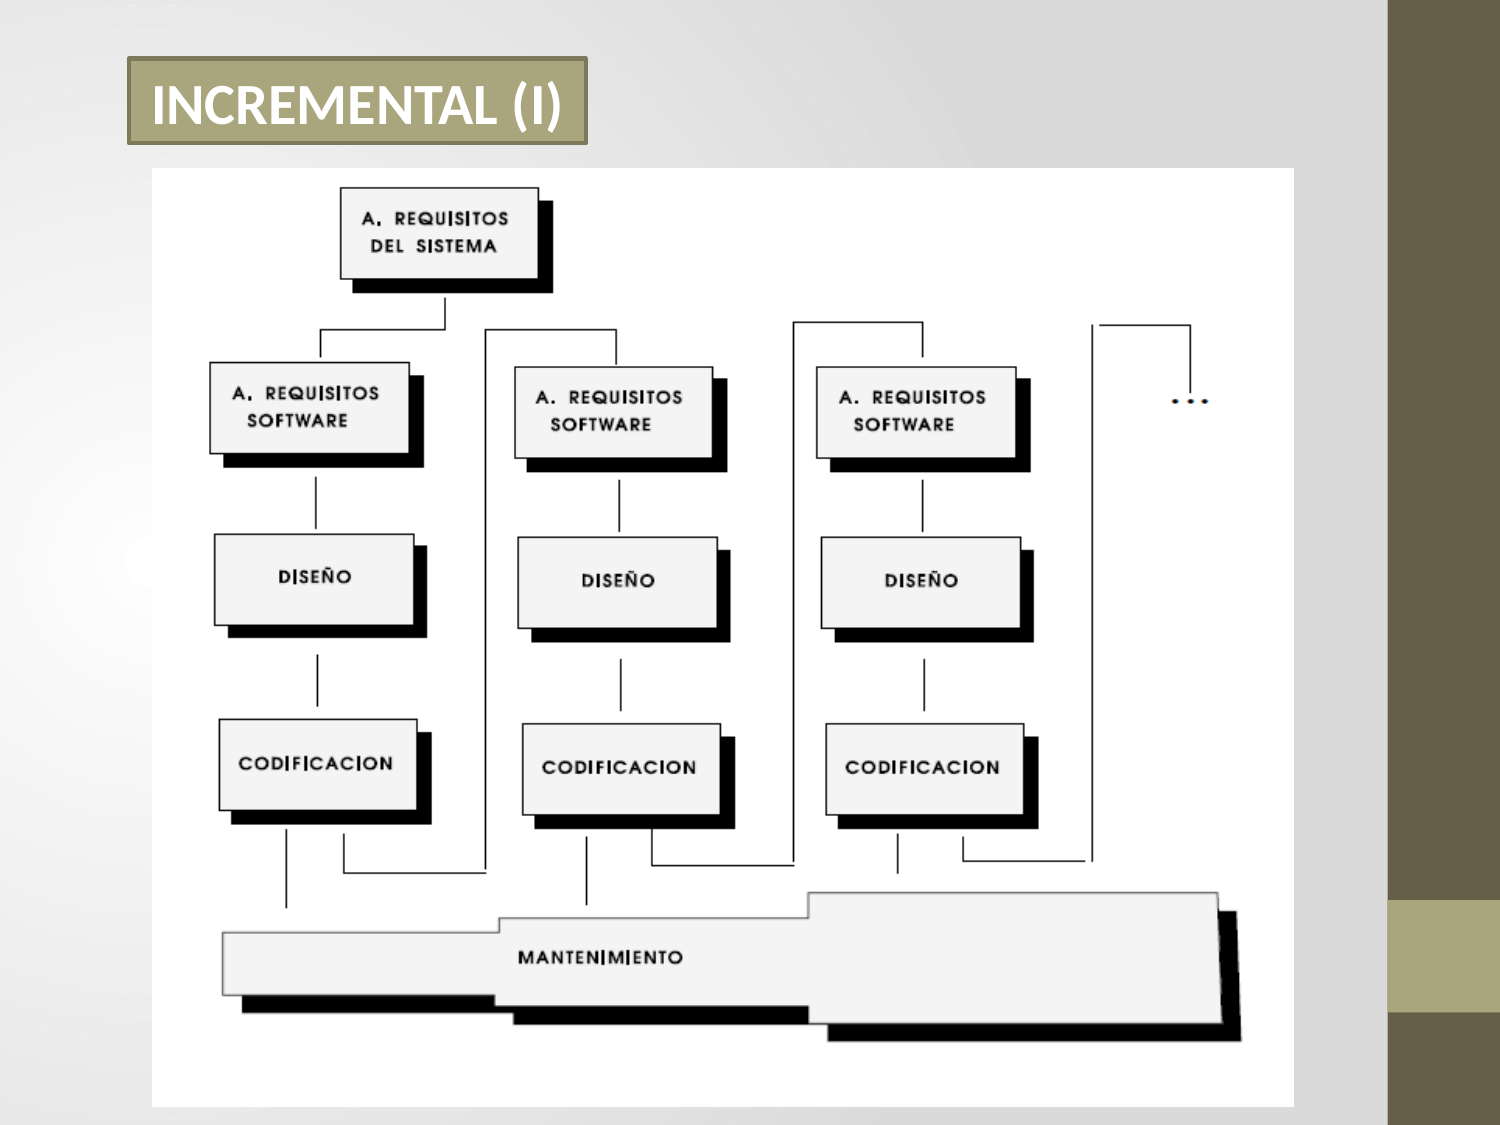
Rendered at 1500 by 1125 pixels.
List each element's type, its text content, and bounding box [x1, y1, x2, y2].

picture [151, 168, 1294, 1107]
text_box INCREMENTAL (I) [127, 56, 588, 145]
